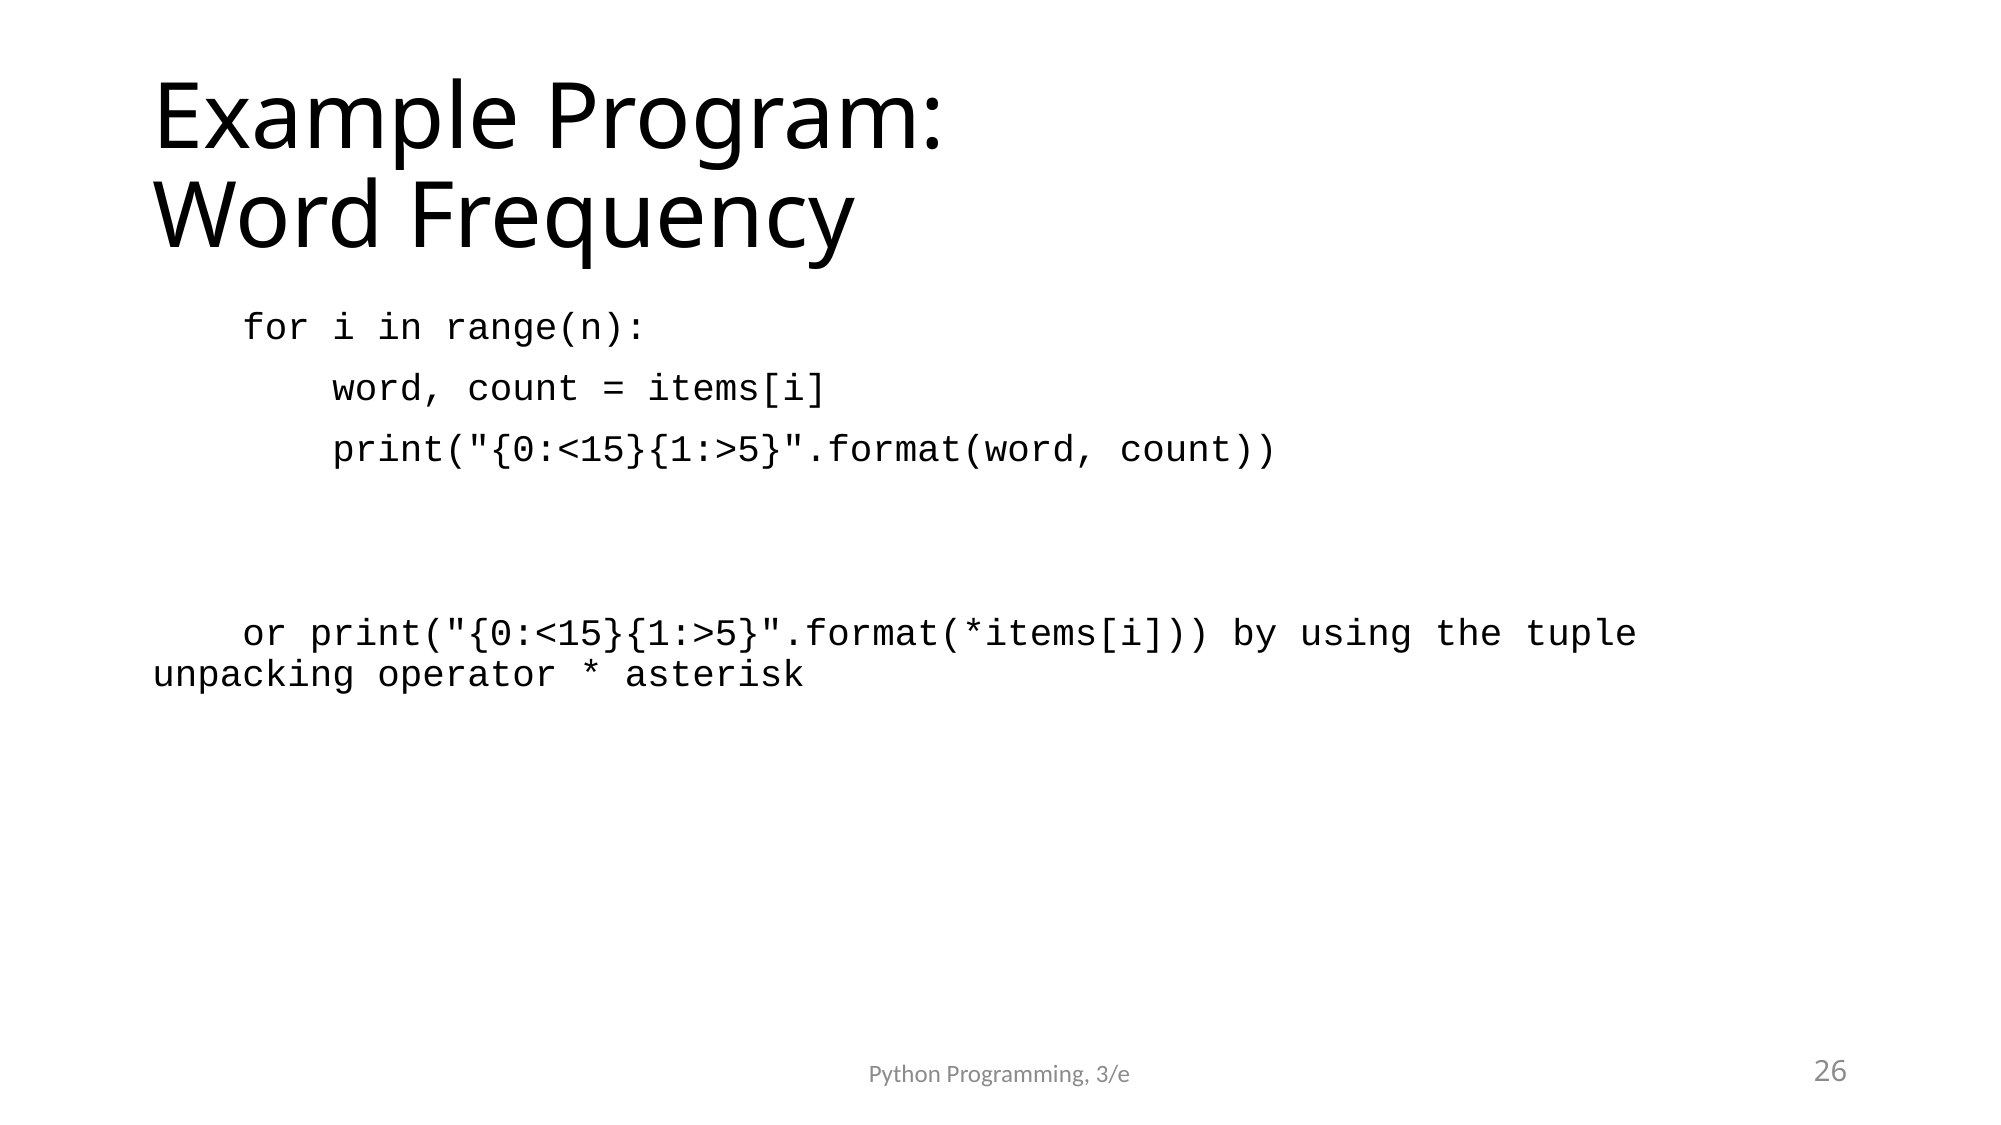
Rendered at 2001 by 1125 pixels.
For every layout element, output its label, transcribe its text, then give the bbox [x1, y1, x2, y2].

footer Python Programming, 3/e [662, 1042, 1338, 1103]
title Example Program: Word Frequency [137, 59, 1863, 278]
list for i in range(n): word, count = items[i] print("{0:<15}{1:>5}".format(word, count)) or print("{0:<15}{1:>5}".format(*items[i])) by using the tuple unpacking operator * asterisk [137, 299, 1863, 1014]
slide_number 26 [1412, 1042, 1863, 1103]
